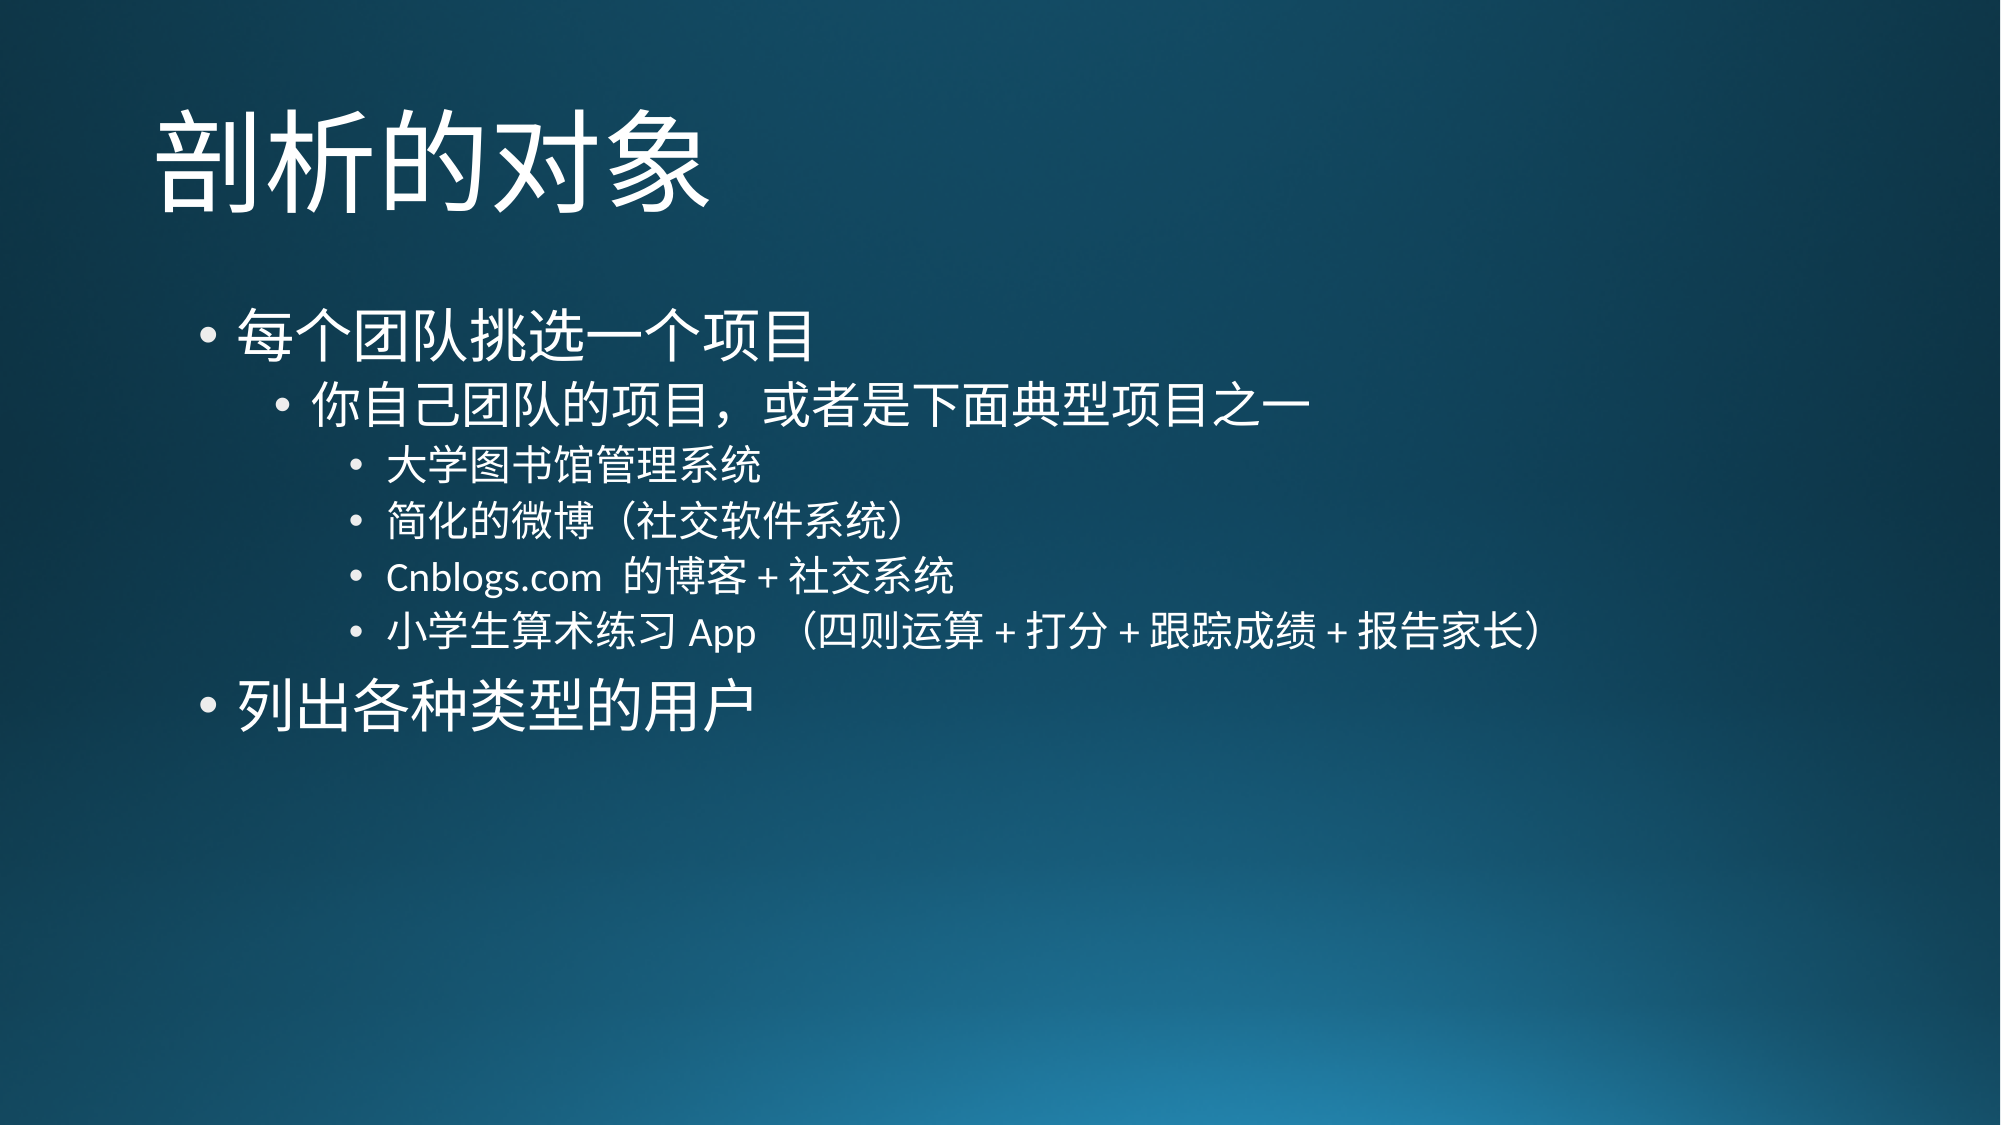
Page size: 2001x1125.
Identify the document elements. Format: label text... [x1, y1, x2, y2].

list 每个团队挑选一个项目 你自己团队的项目，或者是下面典型项目之一 大学图书馆管理系统 简化的微博（社交软件系统） Cnblogs.com 的博客+社交系统 小学生算术练习App （四则运算+打分+跟踪成绩+报告家长） 列出各种类型的用户 [183, 299, 1863, 1014]
title 剖析的对象 [137, 59, 1863, 278]
picture [0, 0, 2001, 1125]
